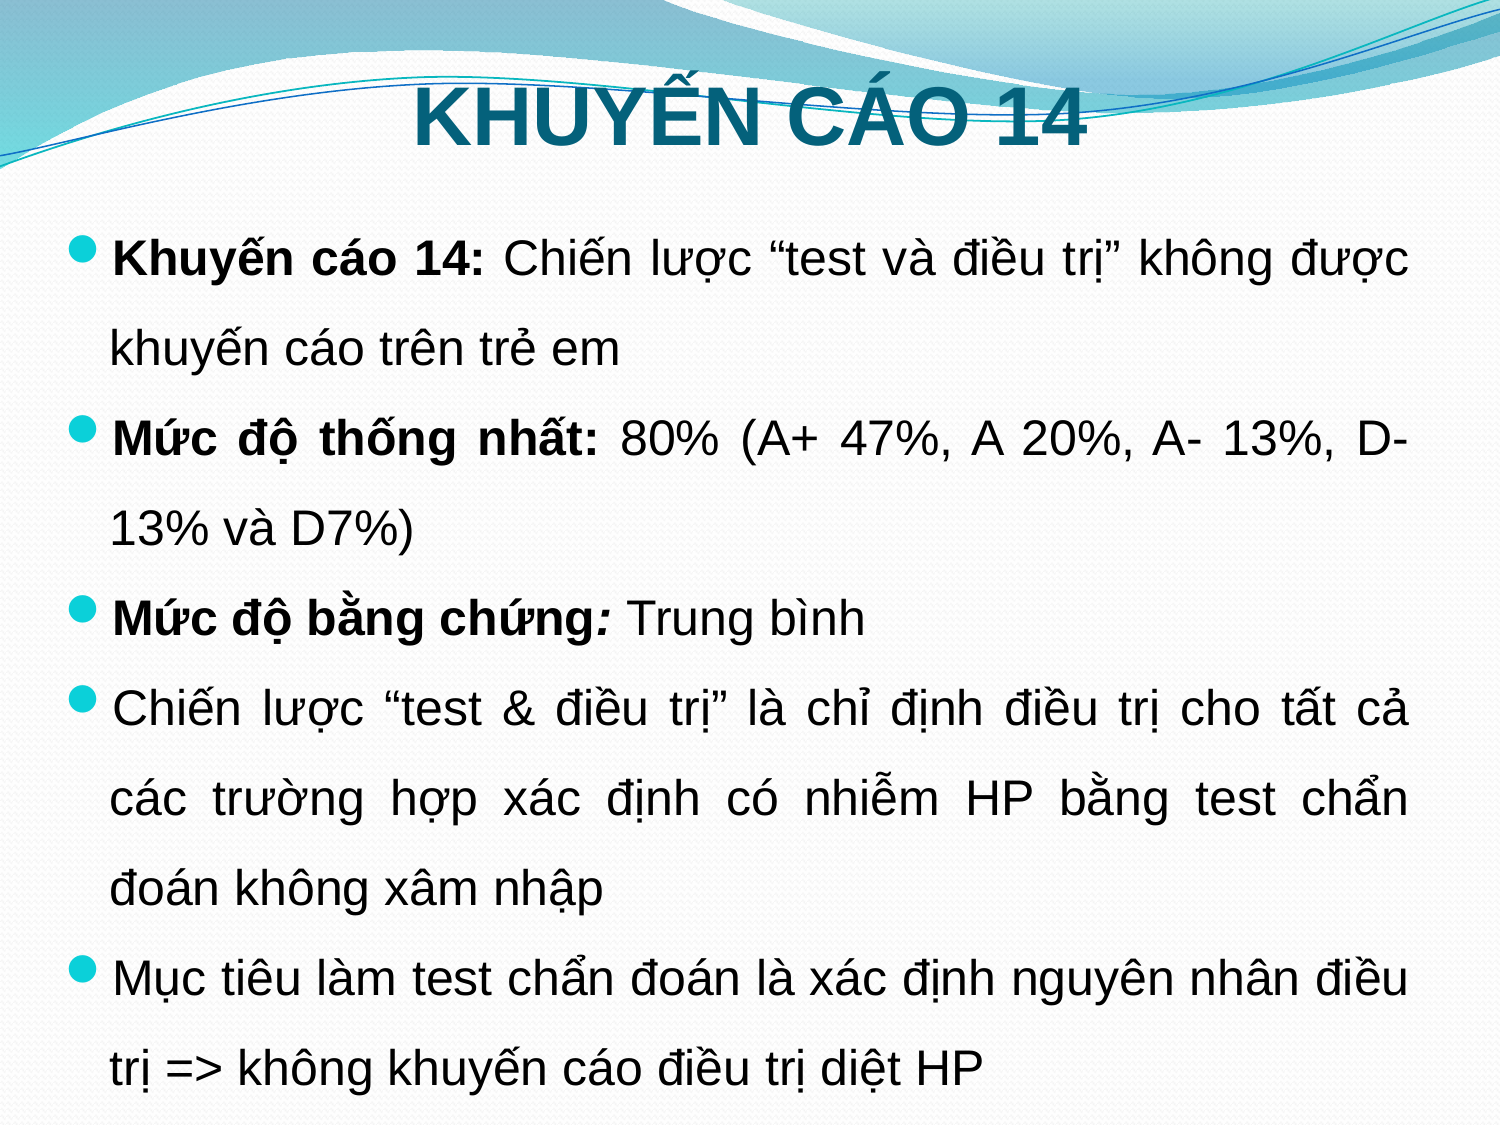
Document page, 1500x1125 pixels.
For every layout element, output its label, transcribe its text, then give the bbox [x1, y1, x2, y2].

list Khuyến cáo 14: Chiến lược “test và điều trị” không được khuyến cáo trên trẻ em Mức độ thống nhất: 80% (A+ 47%, A 20%, A- 13%, D- 13% và D7%) Mức độ bằng chứng: Trung bình Chiến lược “test & điều trị” là chỉ định điều trị cho tất cả các trường hợp xác định có nhiễm HP bằng test chẩn đoán không xâm nhập Mục tiêu làm test chẩn đoán là xác định nguyên nhân điều trị => không khuyến cáo điều trị diệt HP [50, 187, 1425, 1075]
title KHUYẾN CÁO 14 [75, 45, 1425, 163]
